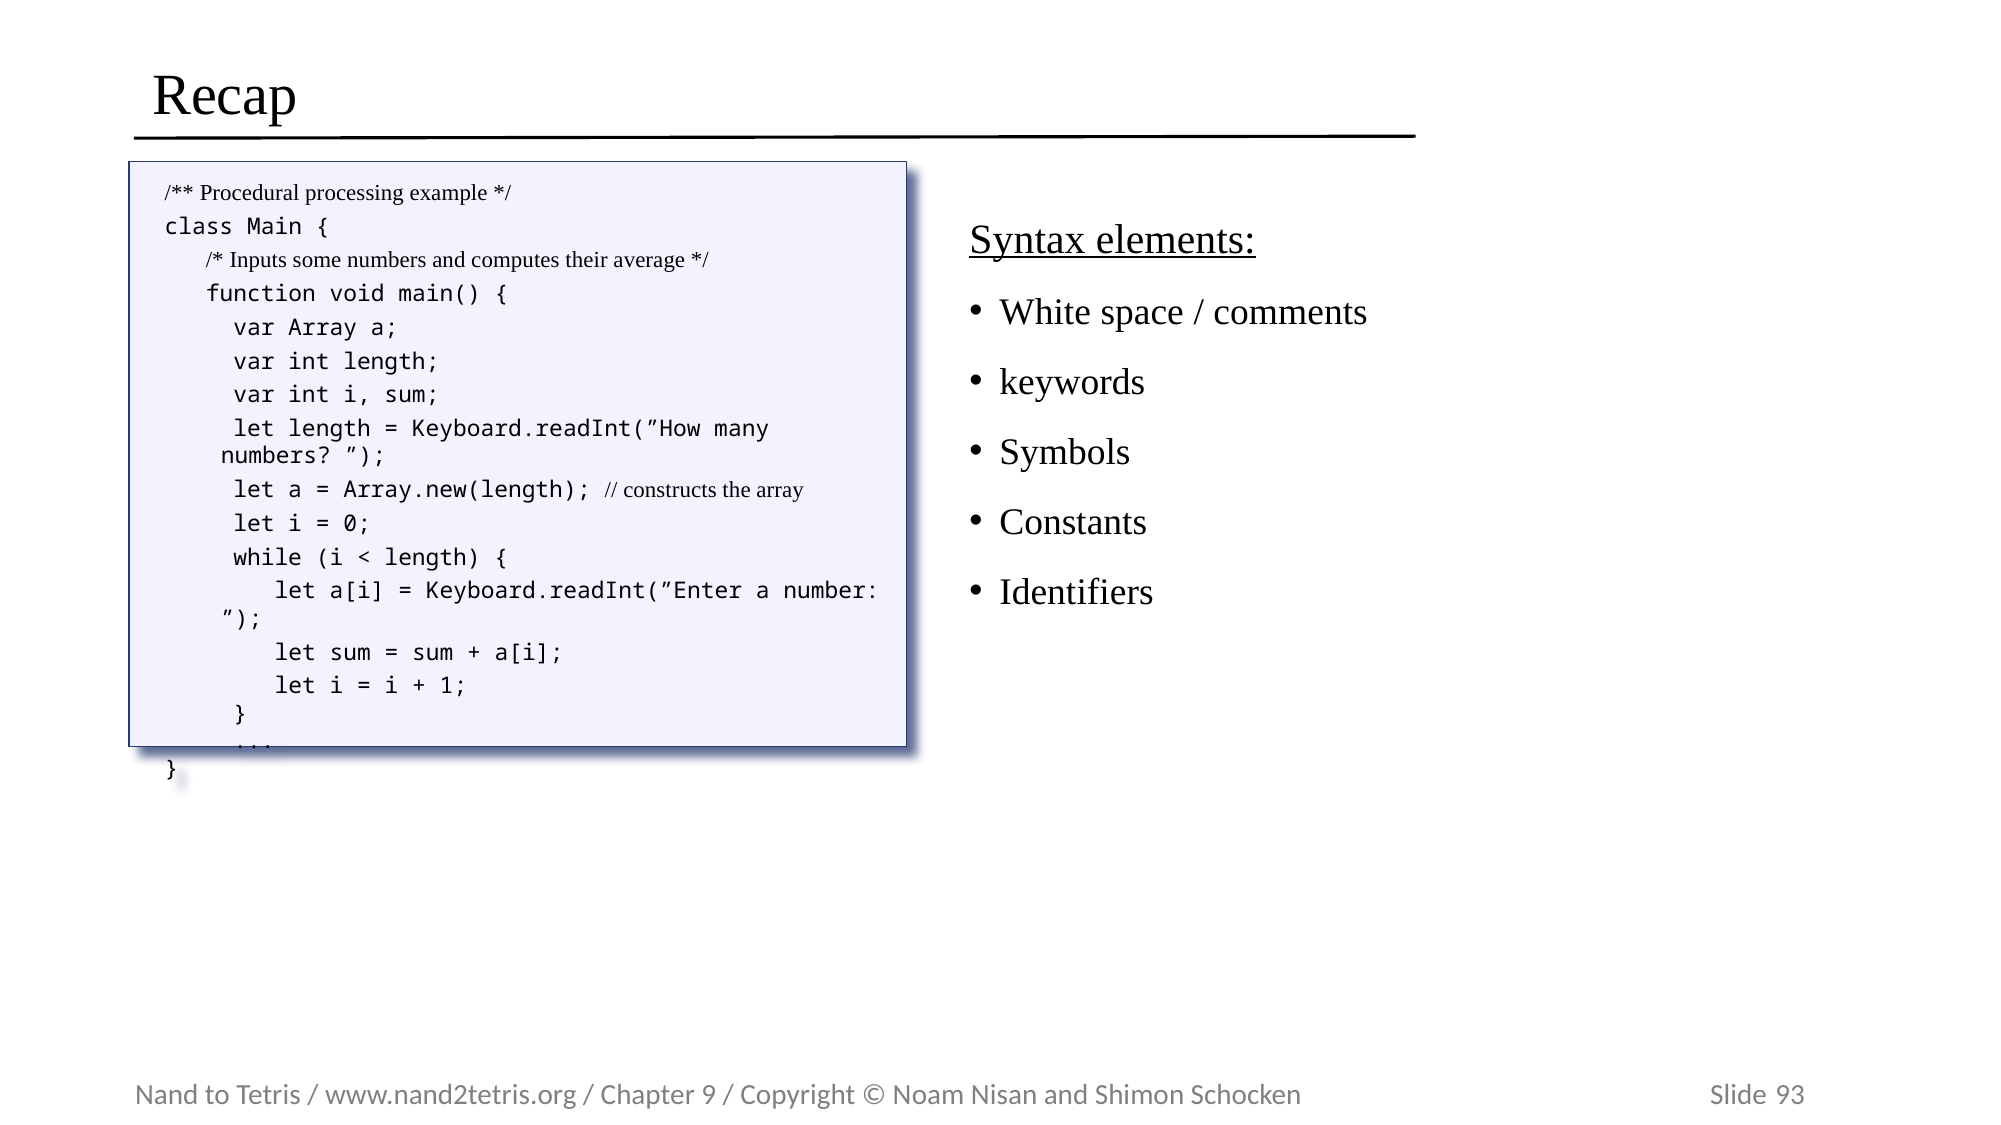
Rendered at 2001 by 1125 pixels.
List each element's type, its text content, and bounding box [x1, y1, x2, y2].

text_box Syntax elements: White space / comments keywords Symbols Constants Identifiers [954, 204, 1435, 619]
title Recap [137, 48, 1417, 144]
text_box /** Procedural processing example */ class Main { /* Inputs some numbers and computes their average */ function void main() { var Array a; var int length; var int i, sum; let length = Keyboard.readInt(”How many numbers? ”); let a = Array.new(length); // constructs the array let i = 0; while (i < length) { let a[i] = Keyboard.readInt(”Enter a number: ”); let sum = sum + a[i]; let i = i + 1; } ... } [129, 161, 907, 747]
